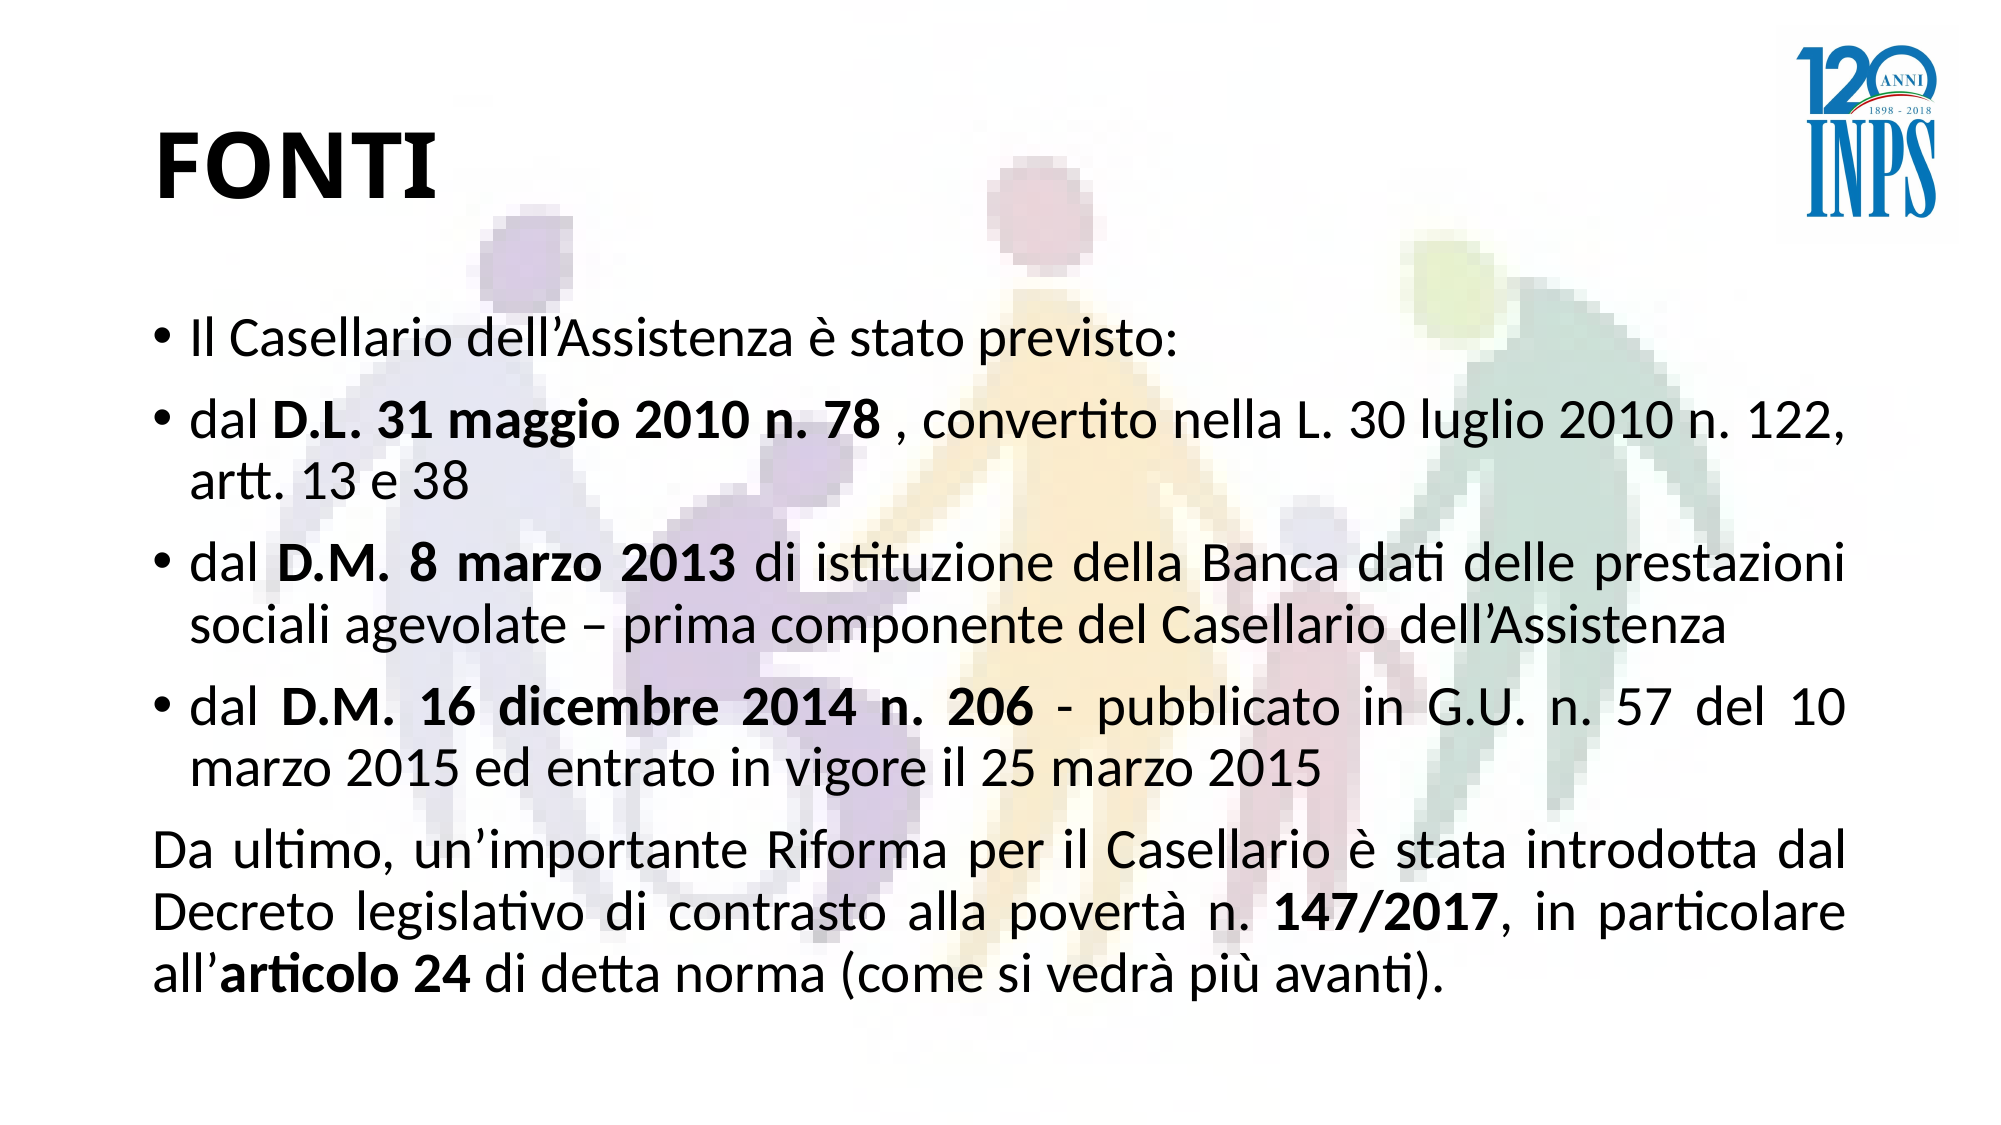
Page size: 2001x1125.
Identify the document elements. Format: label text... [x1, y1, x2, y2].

picture [1776, 25, 1959, 244]
title FONTI [137, 59, 1863, 278]
list Il Casellario dell’Assistenza è stato previsto: dal D.L. 31 maggio 2010 n. 78 , convertito nella L. 30 luglio 2010 n. 122, artt. 13 e 38 dal D.M. 8 marzo 2013 di istituzione della Banca dati delle prestazioni sociali agevolate – prima componente del Casellario dell’Assistenza dal D.M. 16 dicembre 2014 n. 206 - pubblicato in G.U. n. 57 del 10 marzo 2015 ed entrato in vigore il 25 marzo 2015 Da ultimo, un’importante Riforma per il Casellario è stata introdotta dal Decreto legislativo di contrasto alla povertà n. 147/2017, in particolare all’articolo 24 di detta norma (come si vedrà più avanti). [137, 299, 1863, 1014]
